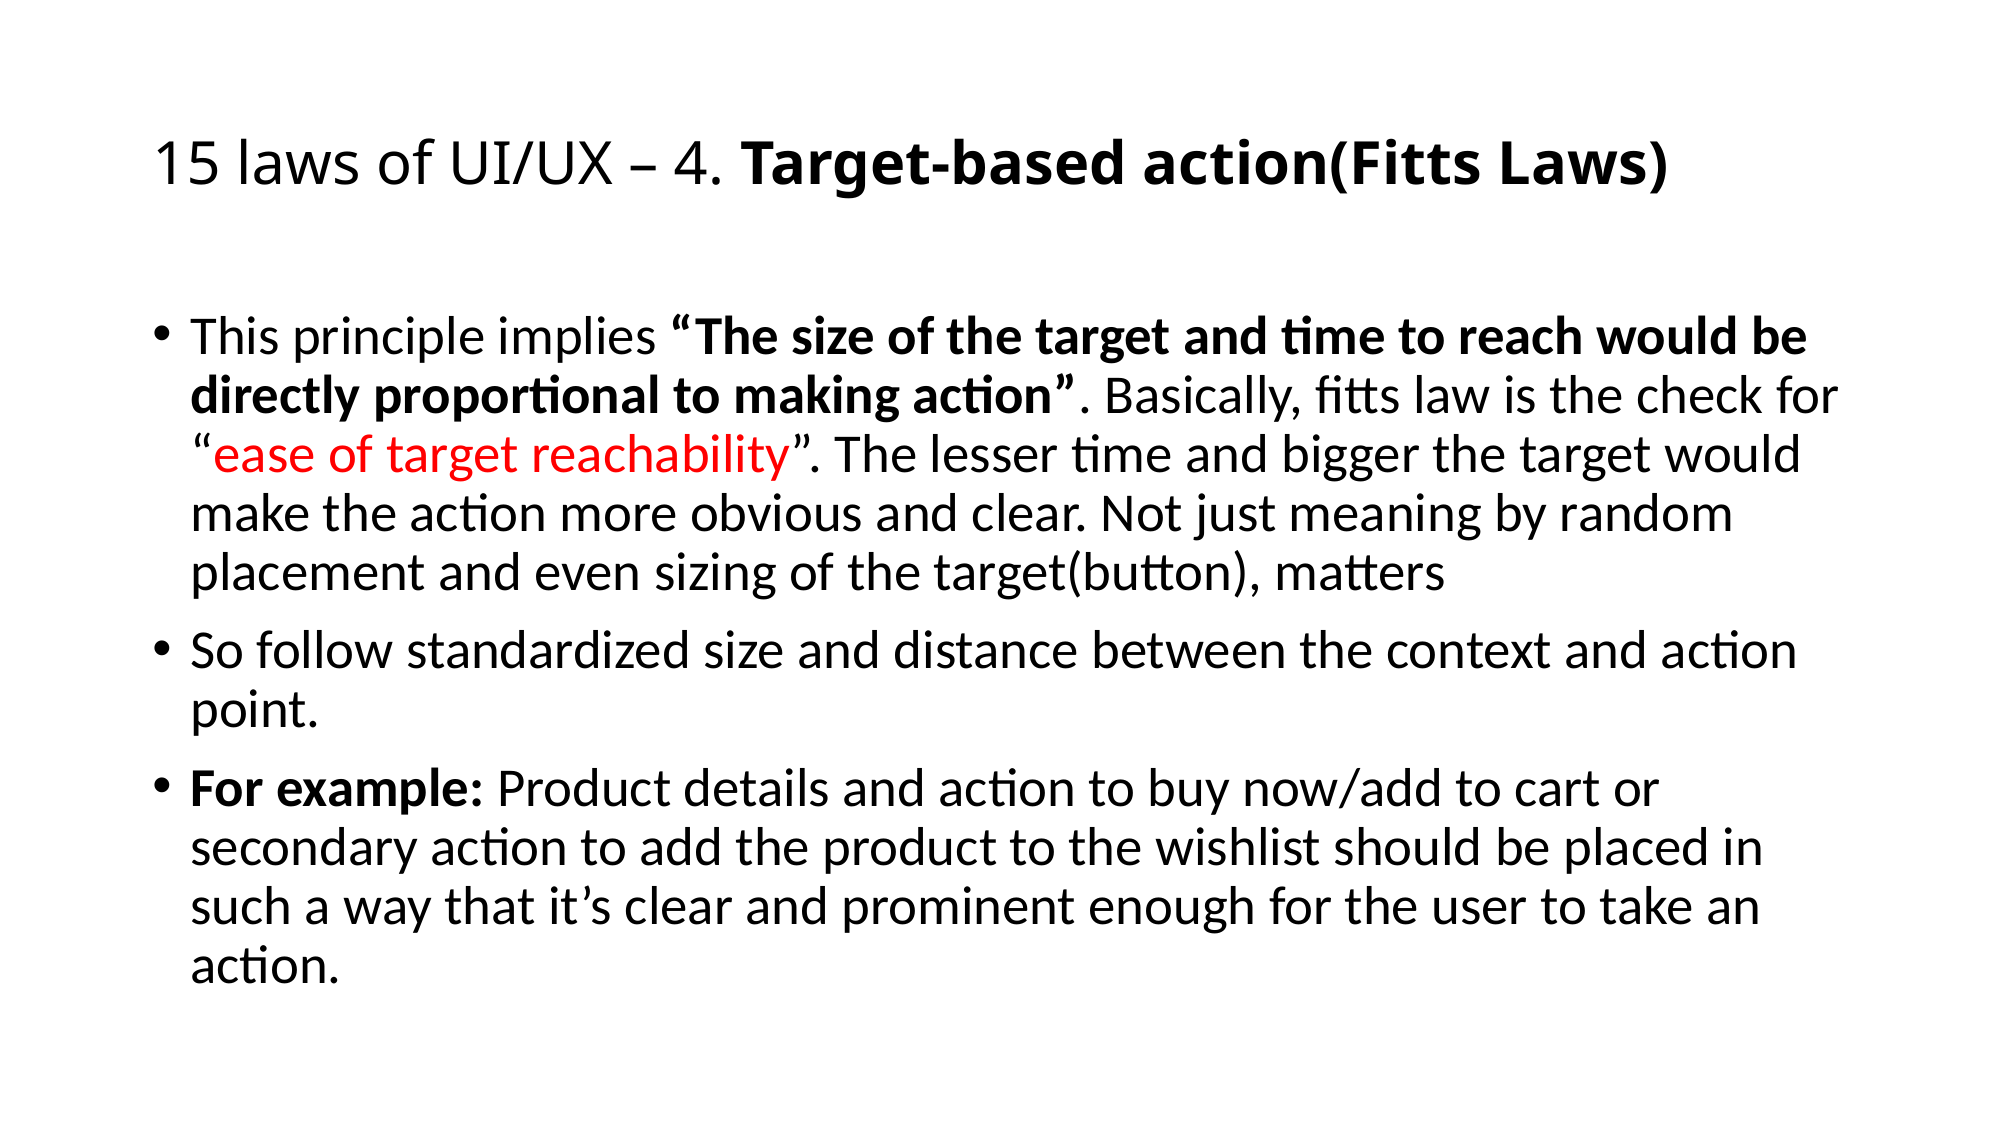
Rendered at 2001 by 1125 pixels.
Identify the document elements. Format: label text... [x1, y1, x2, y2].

list This principle implies “The size of the target and time to reach would be directly proportional to making action”. Basically, fitts law is the check for “ease of target reachability”. The lesser time and bigger the target would make the action more obvious and clear. Not just meaning by random placement and even sizing of the target(button), matters So follow standardized size and distance between the context and action point. For example: Product details and action to buy now/add to cart or secondary action to add the product to the wishlist should be placed in such a way that it’s clear and prominent enough for the user to take an action. [137, 299, 1863, 1014]
title 15 laws of UI/UX – 4. Target-based action(Fitts Laws) [137, 59, 1953, 278]
